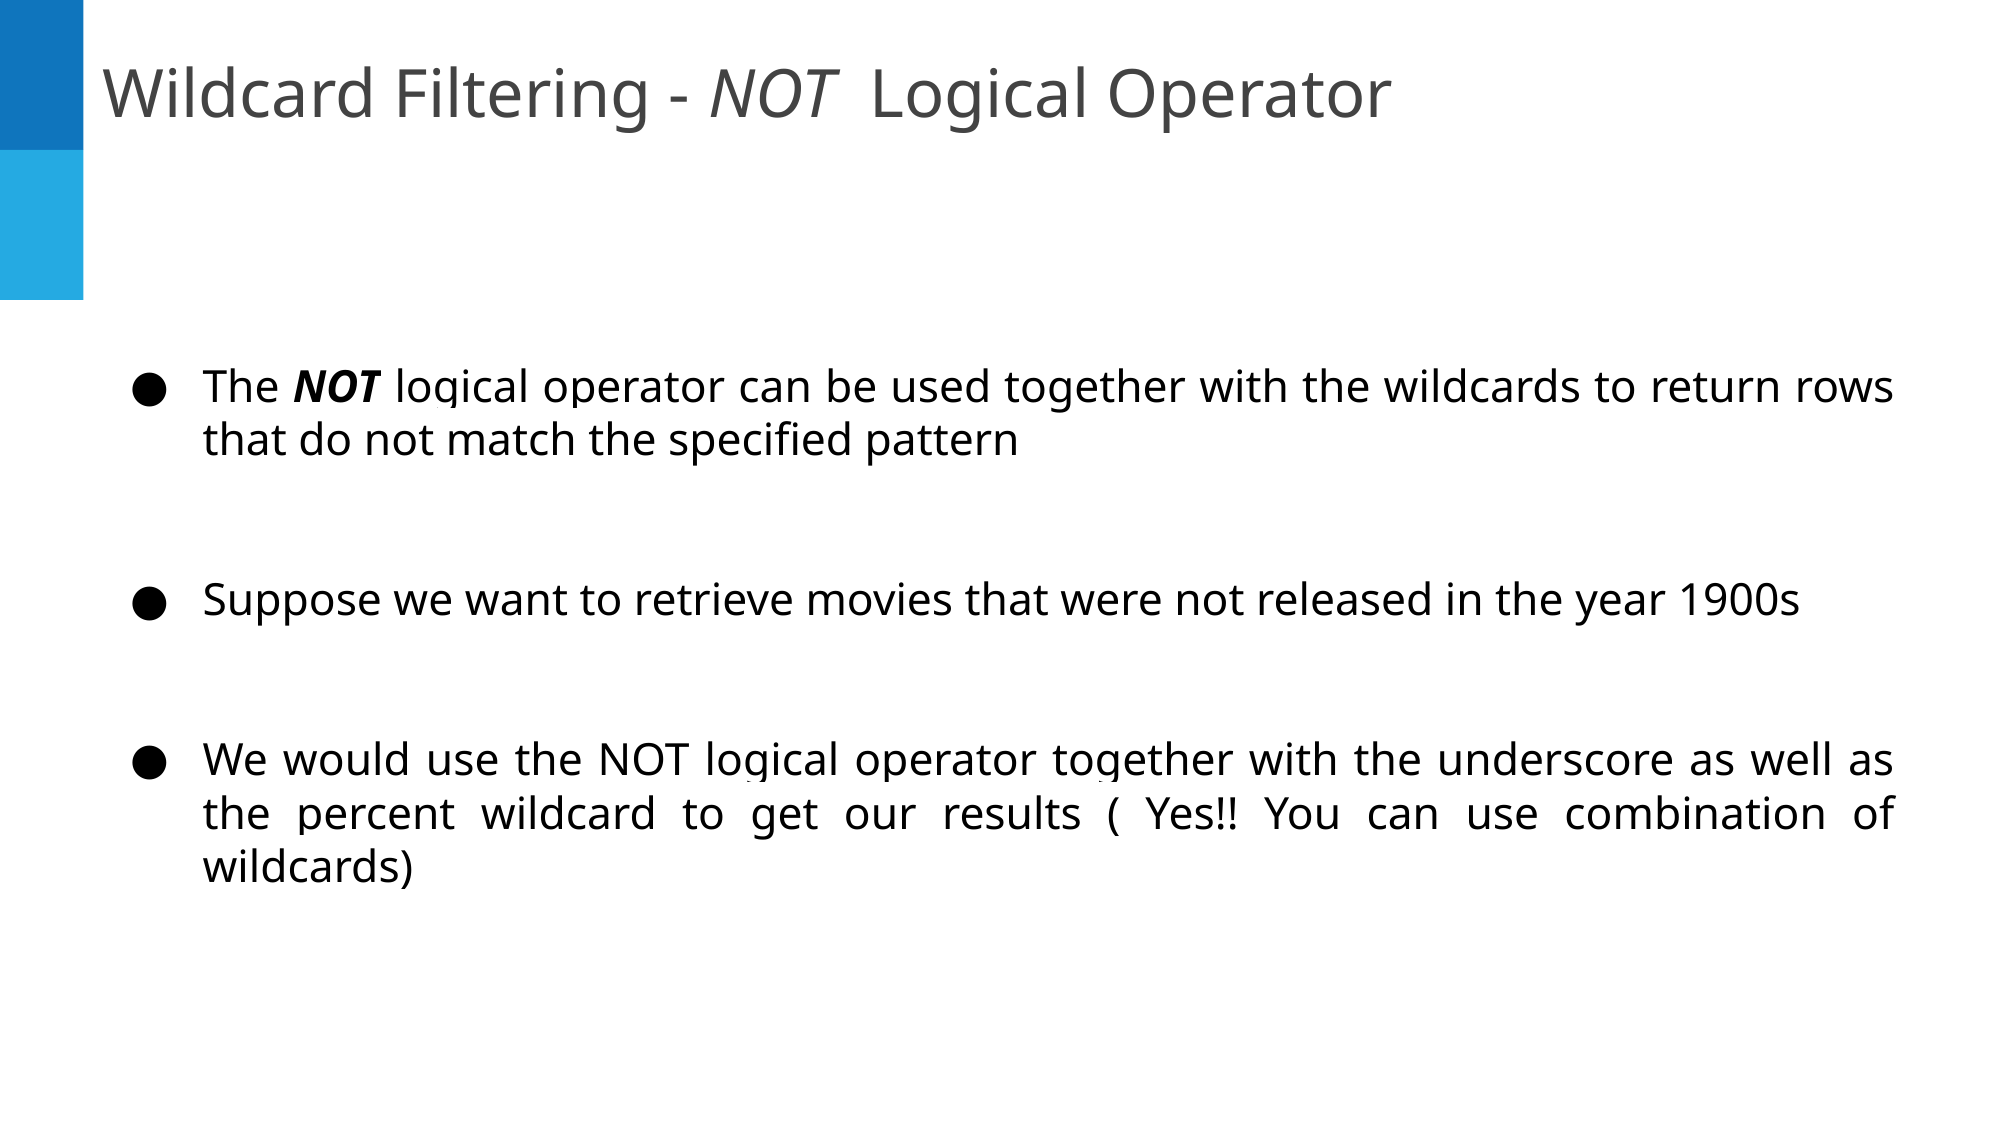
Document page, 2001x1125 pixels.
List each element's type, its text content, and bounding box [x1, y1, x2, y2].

text_box Wildcard Filtering - NOT Logical Operator [82, 30, 1713, 147]
text_box The NOT logical operator can be used together with the wildcards to return rows that do not match the specified pattern Suppose we want to retrieve movies that were not released in the year 1900s We would use the NOT logical operator together with the underscore as well as the percent wildcard to get our results ( Yes!! You can use combination of wildcards) [82, 337, 1918, 798]
text_box [0, 0, 84, 149]
text_box [0, 149, 84, 300]
